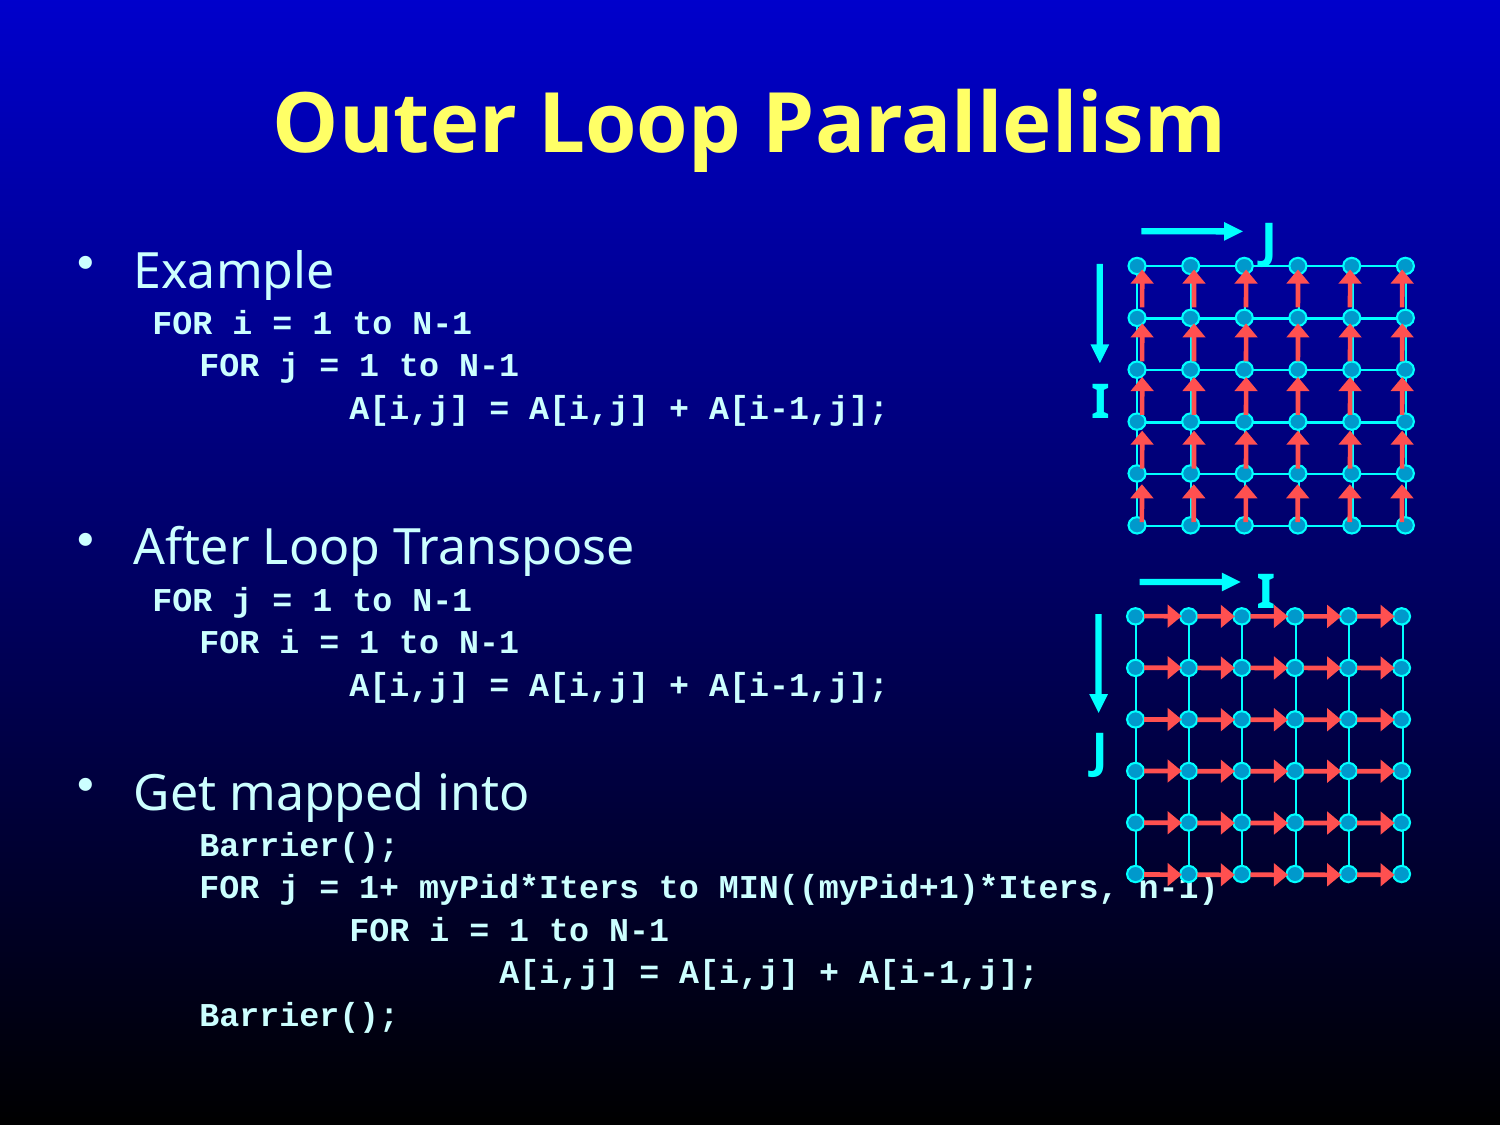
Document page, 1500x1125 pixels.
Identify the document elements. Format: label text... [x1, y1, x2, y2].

title Outer Loop Parallelism [62, 24, 1438, 213]
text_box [1072, 553, 1411, 883]
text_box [1073, 202, 1415, 534]
list Example FOR i = 1 to N-1 FOR j = 1 to N-1 A[i,j] = A[i,j] + A[i-1,j]; After Loop Transpose FOR j = 1 to N-1 FOR i = 1 to N-1 A[i,j] = A[i,j] + A[i-1,j]; Get mapped into Barrier(); FOR j = 1+ myPid*Iters to MIN((myPid+1)*Iters, n-1) FOR i = 1 to N-1 A[i,j] = A[i,j] + A[i-1,j]; Barrier(); [62, 237, 1438, 1088]
